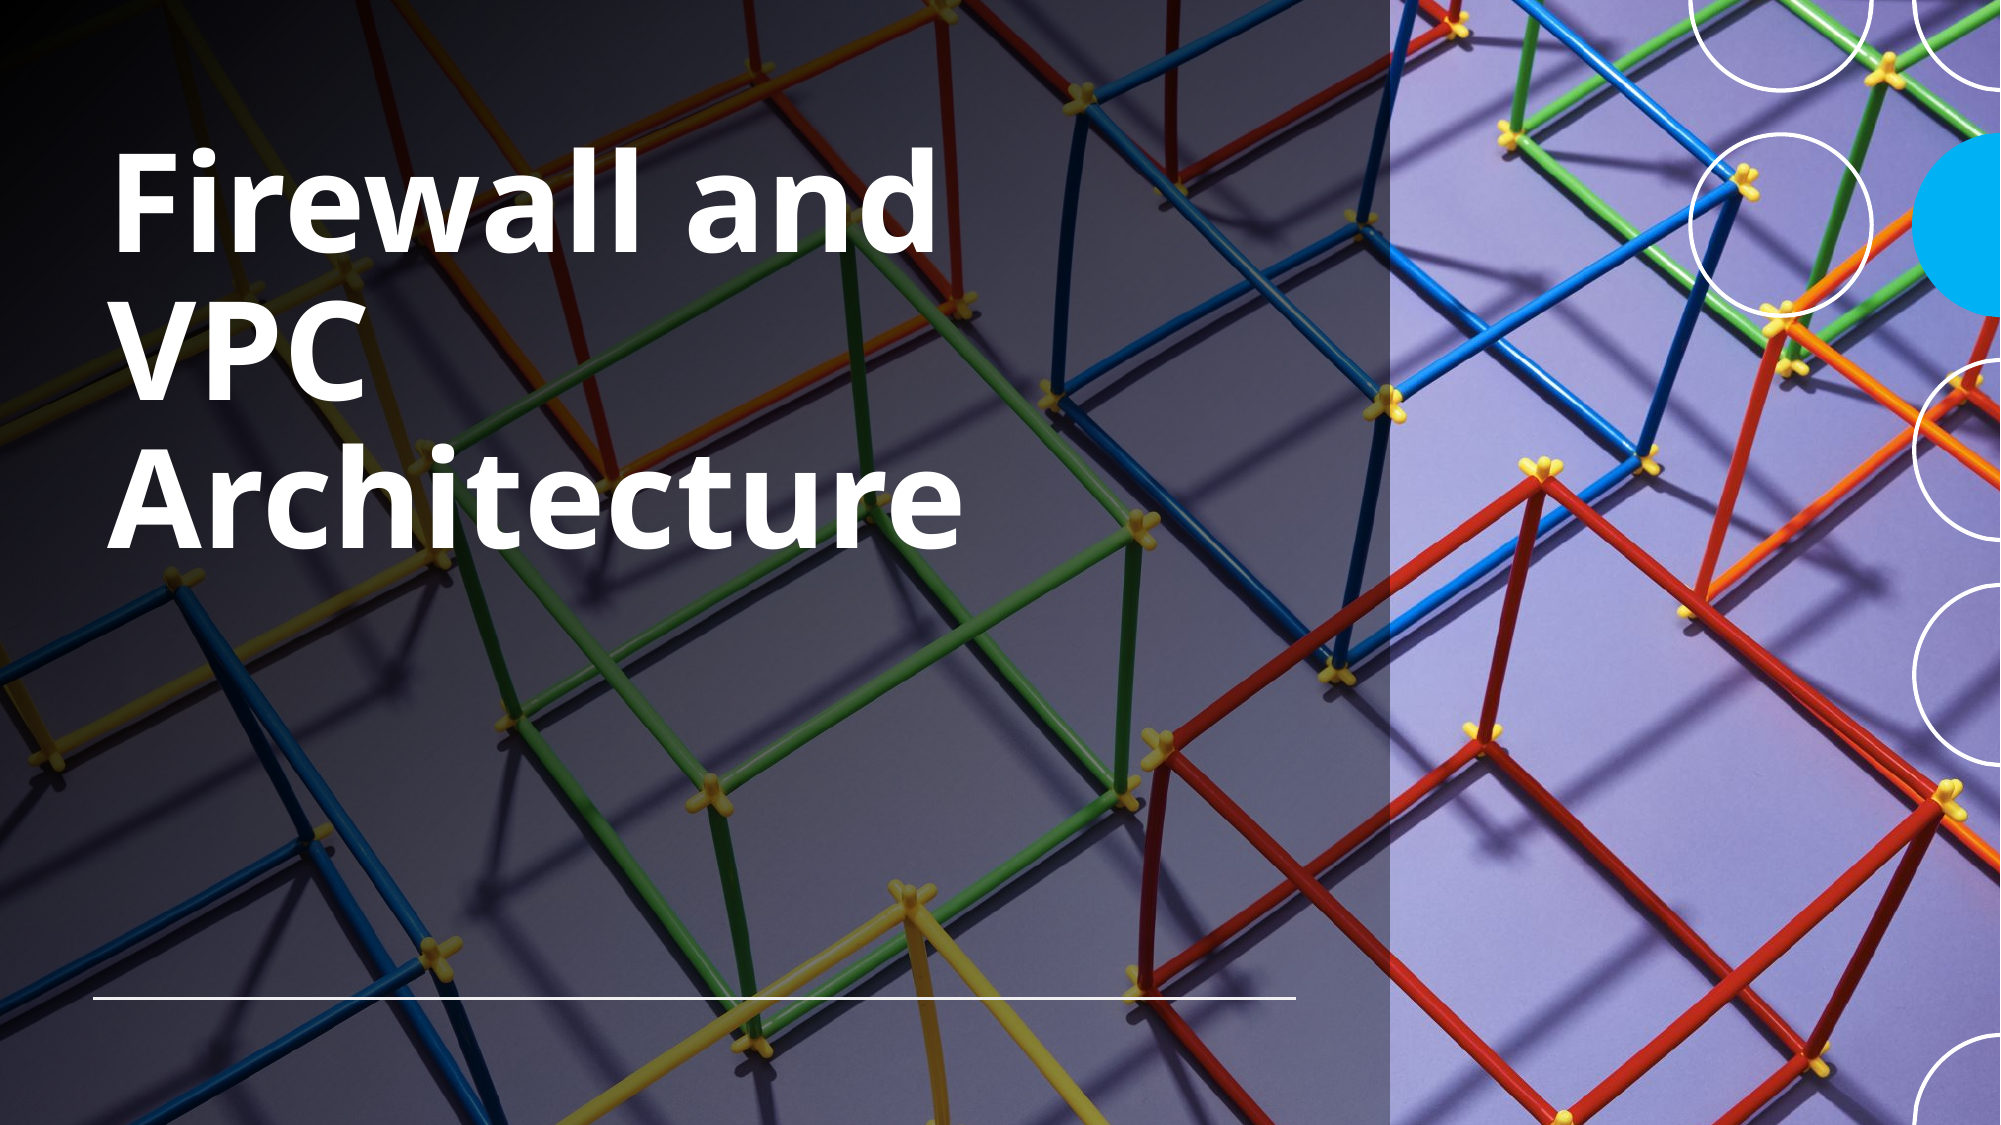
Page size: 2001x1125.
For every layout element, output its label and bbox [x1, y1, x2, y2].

text_box [1688, 0, 2000, 1125]
picture [0, 0, 1688, 1125]
